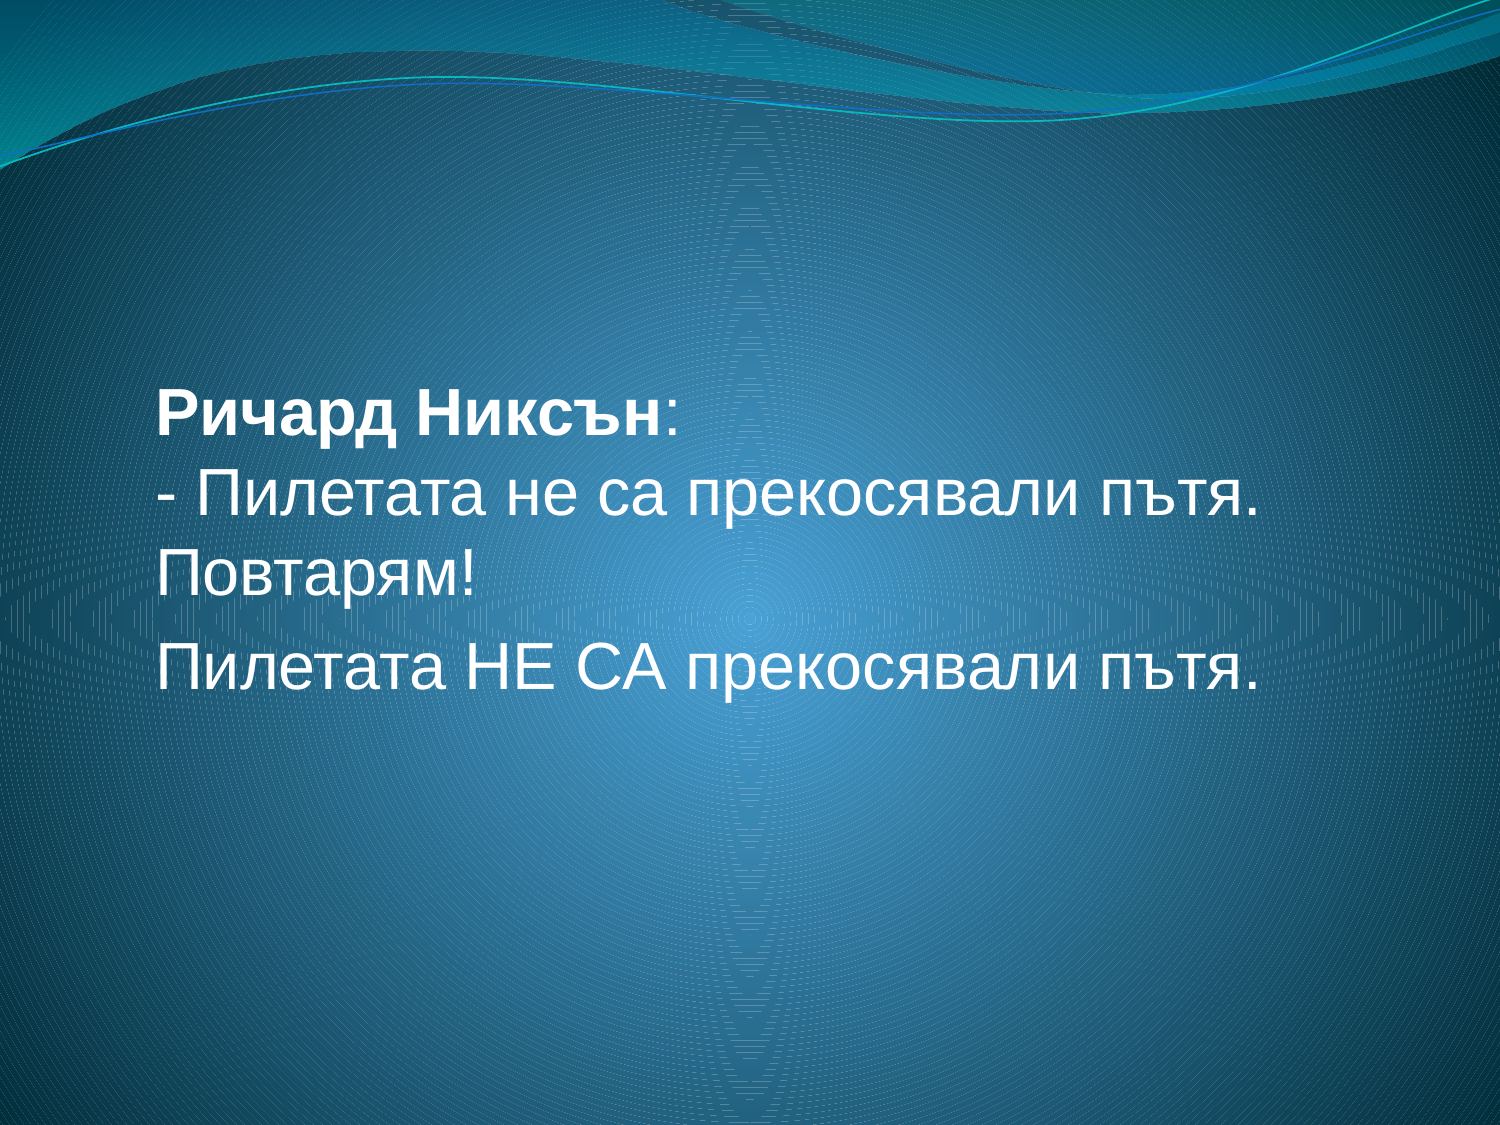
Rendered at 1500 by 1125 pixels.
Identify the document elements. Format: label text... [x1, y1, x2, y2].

list Ричард Никсън: - Пилетата не са прекосявали пътя. Повтарям! Пилетата НЕ СА прекосявали пътя. [147, 361, 1365, 811]
